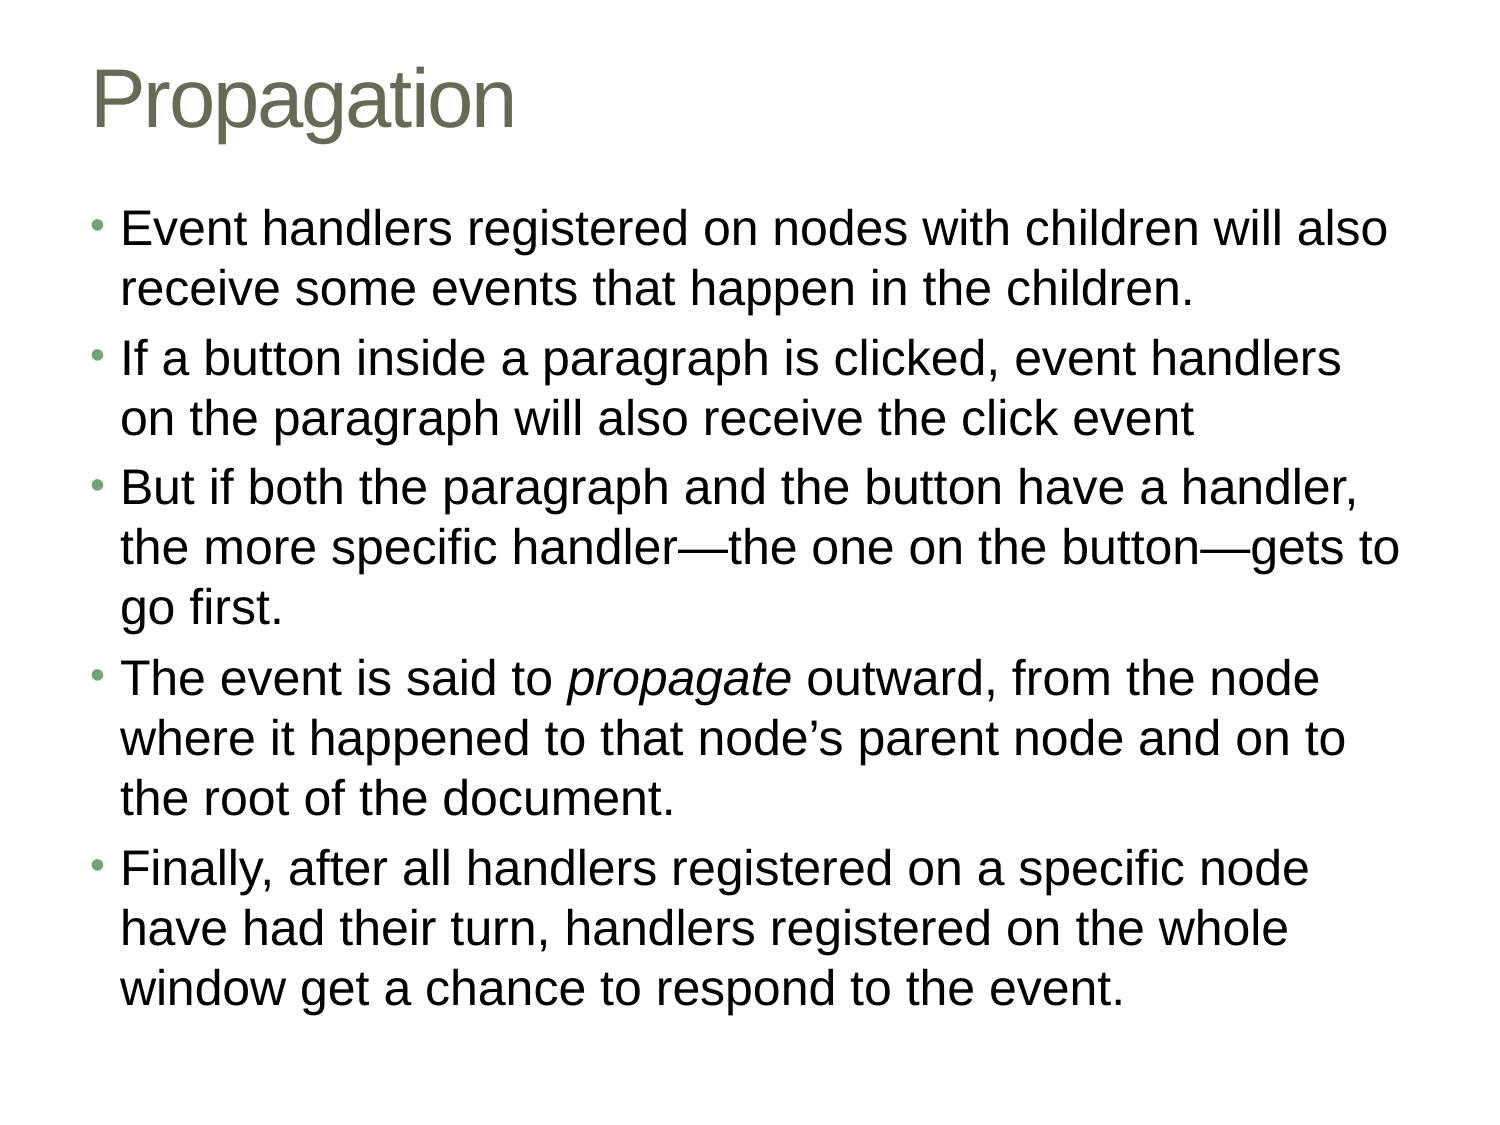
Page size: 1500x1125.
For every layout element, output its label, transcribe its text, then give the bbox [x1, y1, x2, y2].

title Propagation [75, 12, 1425, 175]
list Event handlers registered on nodes with children will also receive some events that happen in the children. If a button inside a paragraph is clicked, event handlers on the paragraph will also receive the click event But if both the paragraph and the button have a handler, the more specific handler—the one on the button—gets to go first. The event is said to propagate outward, from the node where it happened to that node’s parent node and on to the root of the document. Finally, after all handlers registered on a specific node have had their turn, handlers registered on the whole window get a chance to respond to the event. [75, 187, 1425, 1088]
